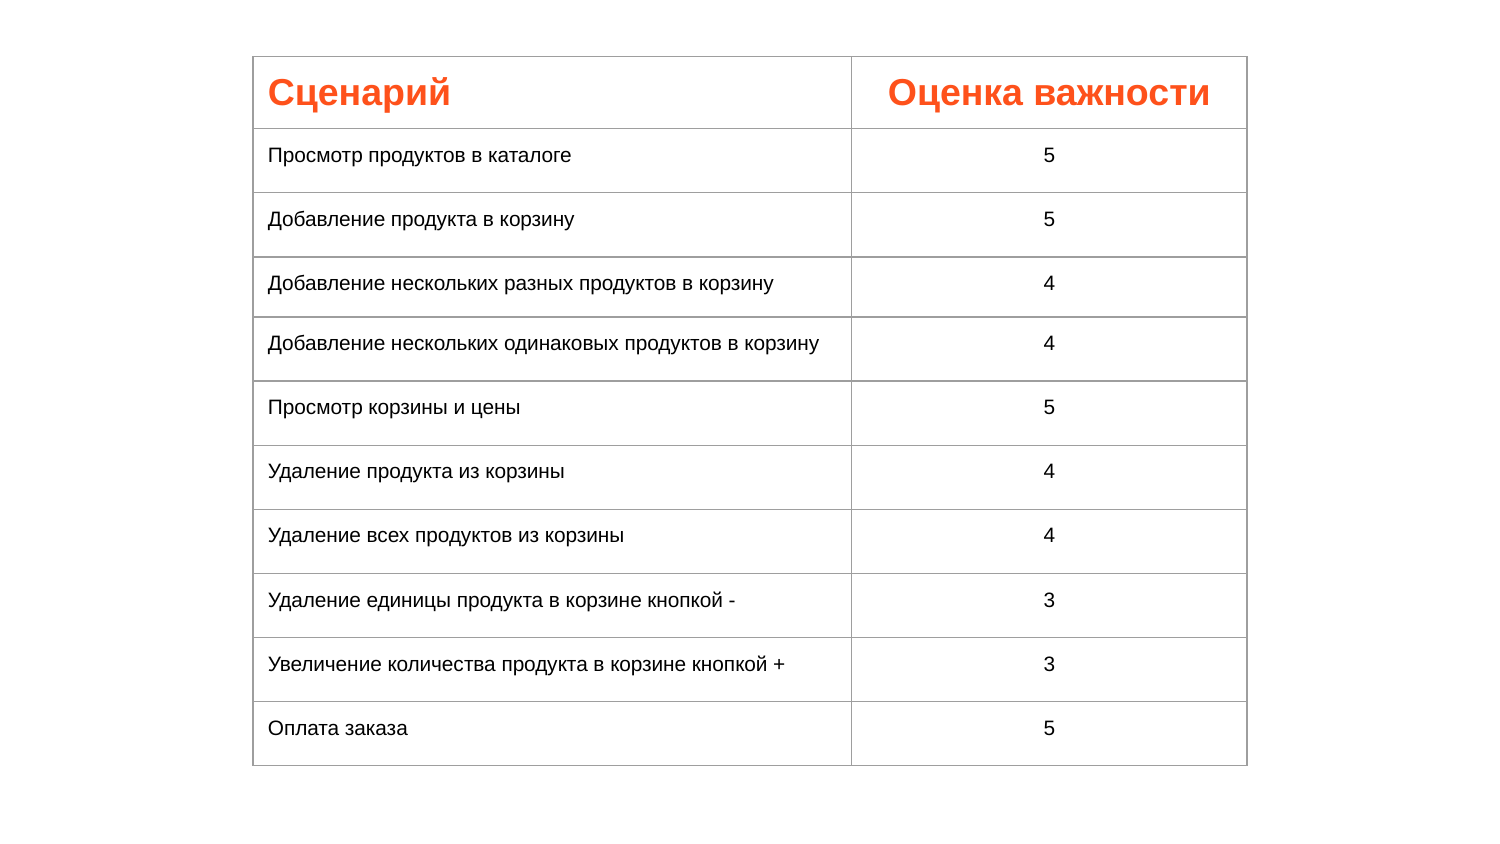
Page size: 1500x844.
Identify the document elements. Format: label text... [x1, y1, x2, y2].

table_cell 4 [852, 258, 1246, 316]
text_box [47, 138, 1309, 831]
table_cell Просмотр корзины и цены [254, 382, 851, 445]
table_cell 4 [852, 446, 1246, 509]
table_cell 3 [852, 574, 1246, 637]
table_header Оценка важности [852, 57, 1246, 128]
table_cell Оплата заказа [254, 702, 851, 765]
table_cell Удаление всех продуктов из корзины [254, 510, 851, 573]
table_cell Удаление единицы продукта в корзине кнопкой - [254, 574, 851, 637]
table_cell 5 [852, 193, 1246, 256]
table_cell 4 [852, 510, 1246, 573]
table_cell Просмотр продуктов в каталоге [254, 129, 851, 192]
table_cell Добавление нескольких разных продуктов в корзину [254, 258, 851, 316]
table_cell 5 [852, 702, 1246, 765]
table_cell Увеличение количества продукта в корзине кнопкой + [254, 638, 851, 701]
table_cell Добавление продукта в корзину [254, 193, 851, 256]
table_header Сценарий [254, 57, 851, 128]
table_cell Добавление нескольких одинаковых продуктов в корзину [254, 318, 851, 380]
table_cell 5 [852, 129, 1246, 192]
table_cell 3 [852, 638, 1246, 701]
table_cell 5 [852, 382, 1246, 445]
table_cell 4 [852, 318, 1246, 380]
table_cell Удаление продукта из корзины [254, 446, 851, 509]
